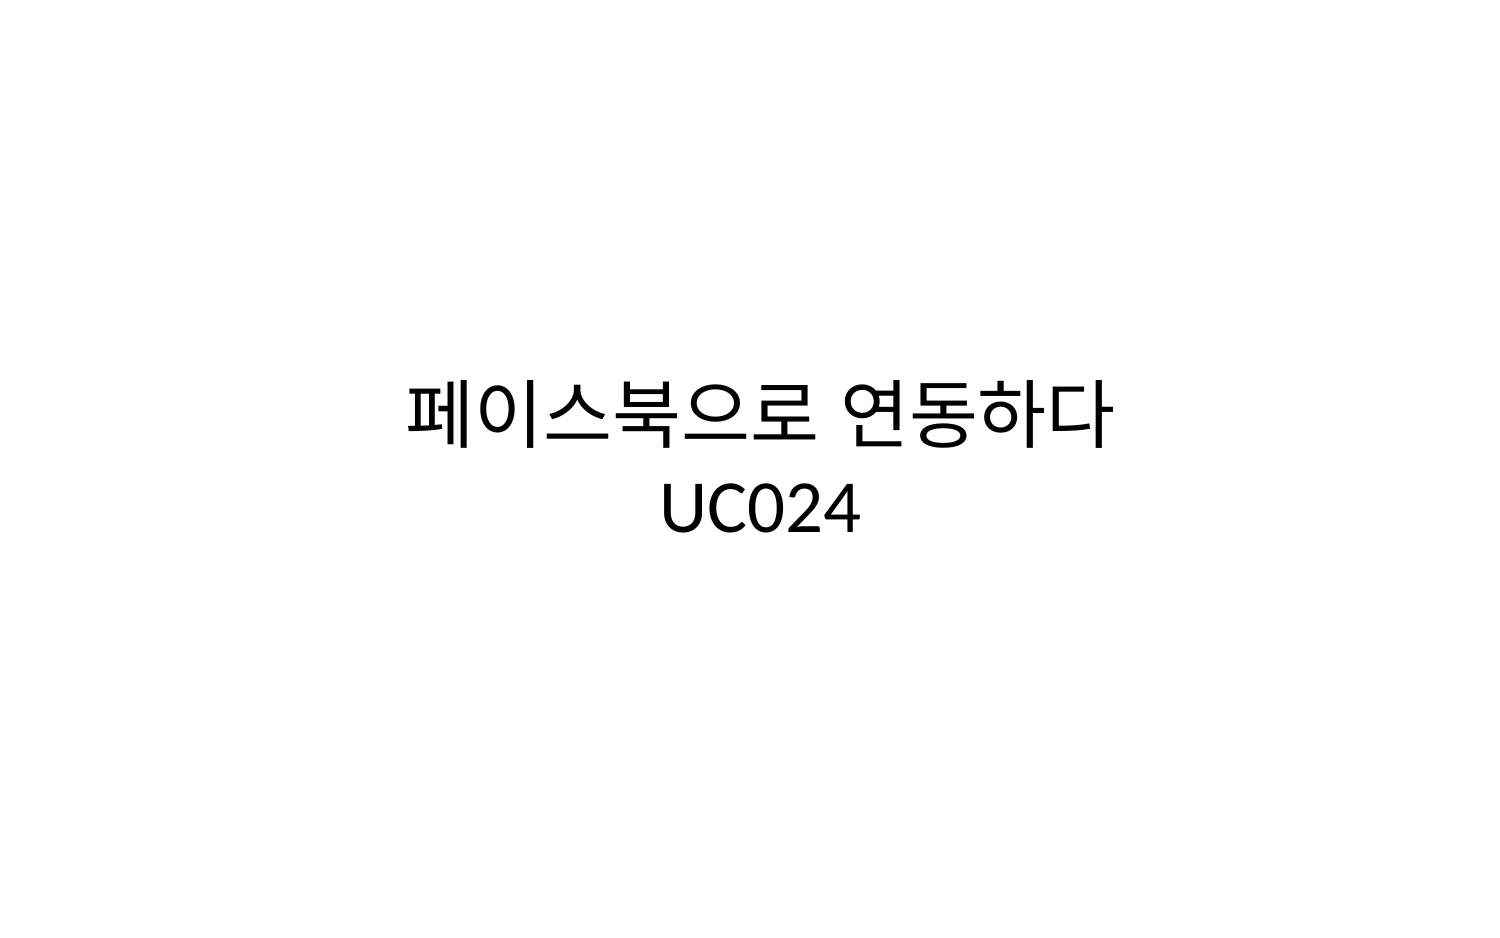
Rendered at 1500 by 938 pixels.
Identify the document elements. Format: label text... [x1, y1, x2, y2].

text_box 페이스북으로 연동하다 UC024 [390, 360, 1132, 555]
